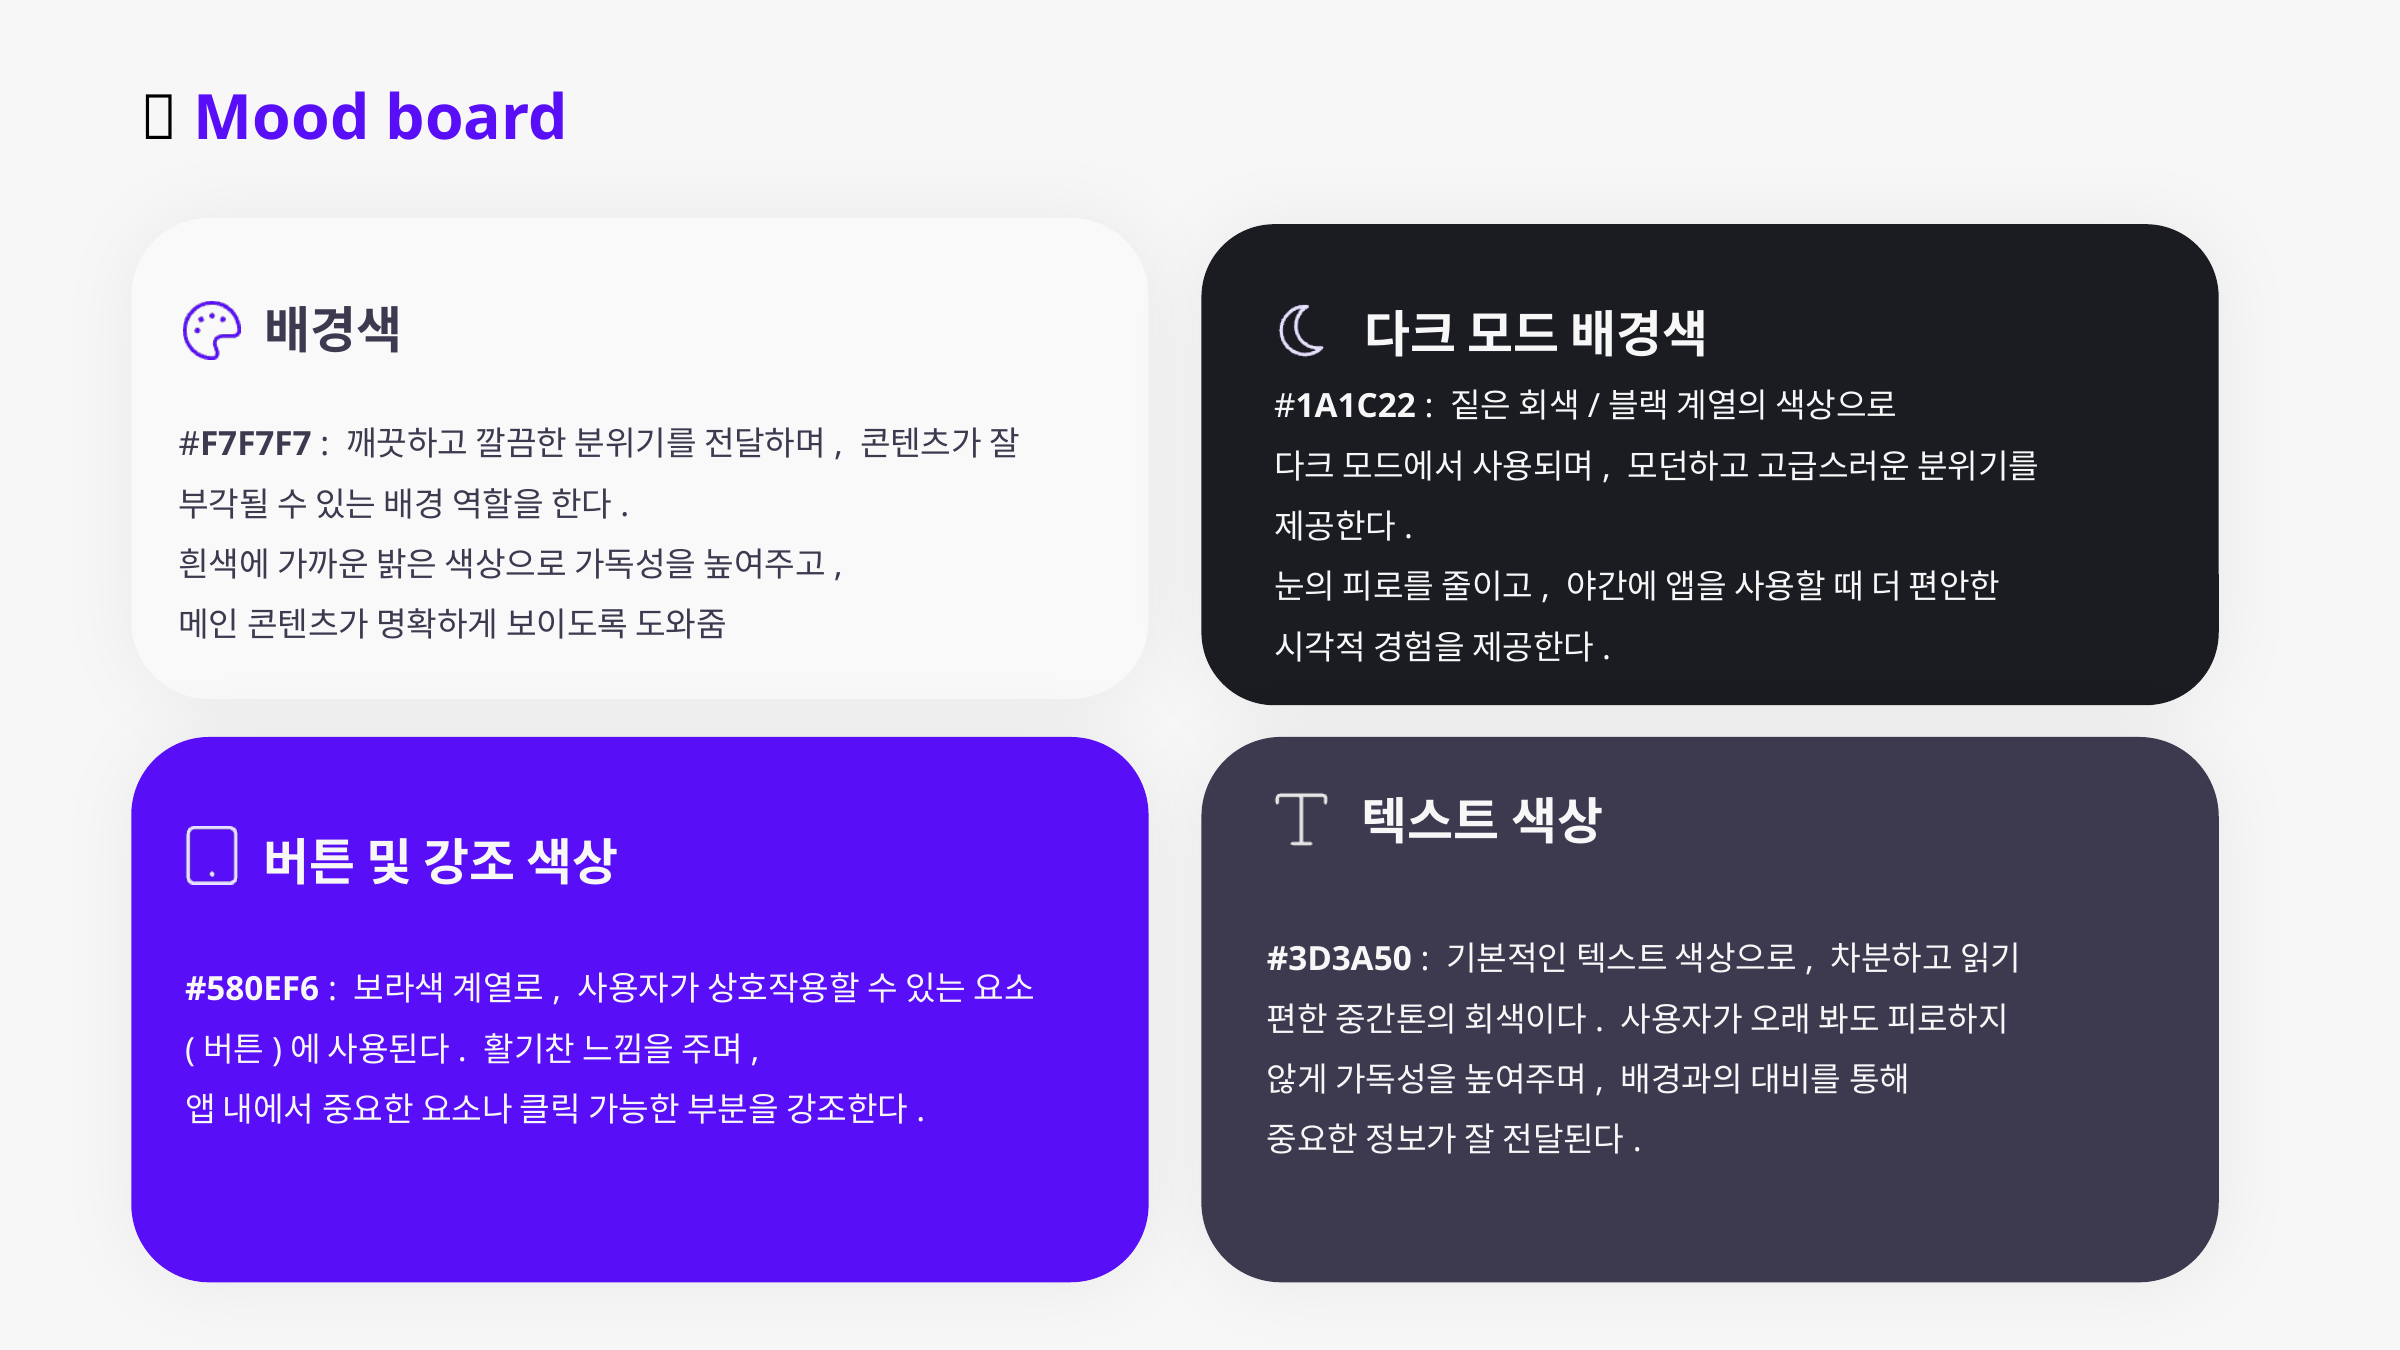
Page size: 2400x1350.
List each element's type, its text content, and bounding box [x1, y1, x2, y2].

text_box 버튼 및 강조 색상 [263, 828, 619, 891]
text_box 다크 모드 배경색 [1364, 300, 1709, 363]
text_box #F7F7F7 : 깨끗하고 깔끔한 분위기를 전달하며, 콘텐츠가 잘 부각될 수 있는 배경 역할을 한다. 흰색에 가까운 밝은 색상으로 가독성을 높여주고, 메인 콘텐츠가 명확하게 보이도록 도와줌 [178, 401, 1055, 704]
picture [1272, 301, 1331, 360]
picture [182, 301, 242, 360]
picture [182, 826, 242, 885]
text_box #1A1C22 : 짙은 회색/블랙 계열의 색상으로 다크 모드에서 사용되며, 모던하고 고급스러운 분위기를 제공한다. 눈의 피로를 줄이고, 야간에 앱을 사용할 때 더 편안한 시각적 경험을 제공한다. [1274, 363, 2146, 666]
text_box 🎨 Mood board [139, 89, 569, 152]
text_box [131, 736, 1149, 1283]
picture [1272, 790, 1331, 849]
text_box #3D3A50 : 기본적인 텍스트 색상으로, 차분하고 읽기 편한 중간톤의 회색이다. 사용자가 오래 봐도 피로하지 않게 가독성을 높여주며, 배경과의 대비를 통해 중요한 정보가 잘 전달된다. [1266, 916, 2154, 1159]
text_box [1201, 224, 2219, 706]
text_box 텍스트 색상 [1361, 787, 1604, 850]
text_box [1201, 736, 2219, 1283]
text_box #580EF6 : 보라색 계열로, 사용자가 상호작용할 수 있는 요소(버튼)에 사용된다. 활기찬 느낌을 주며, 앱 내에서 중요한 요소나 클릭 가능한 부분을 강조한다. [185, 947, 1048, 1129]
text_box [131, 217, 1149, 699]
text_box 배경색 [264, 296, 403, 359]
